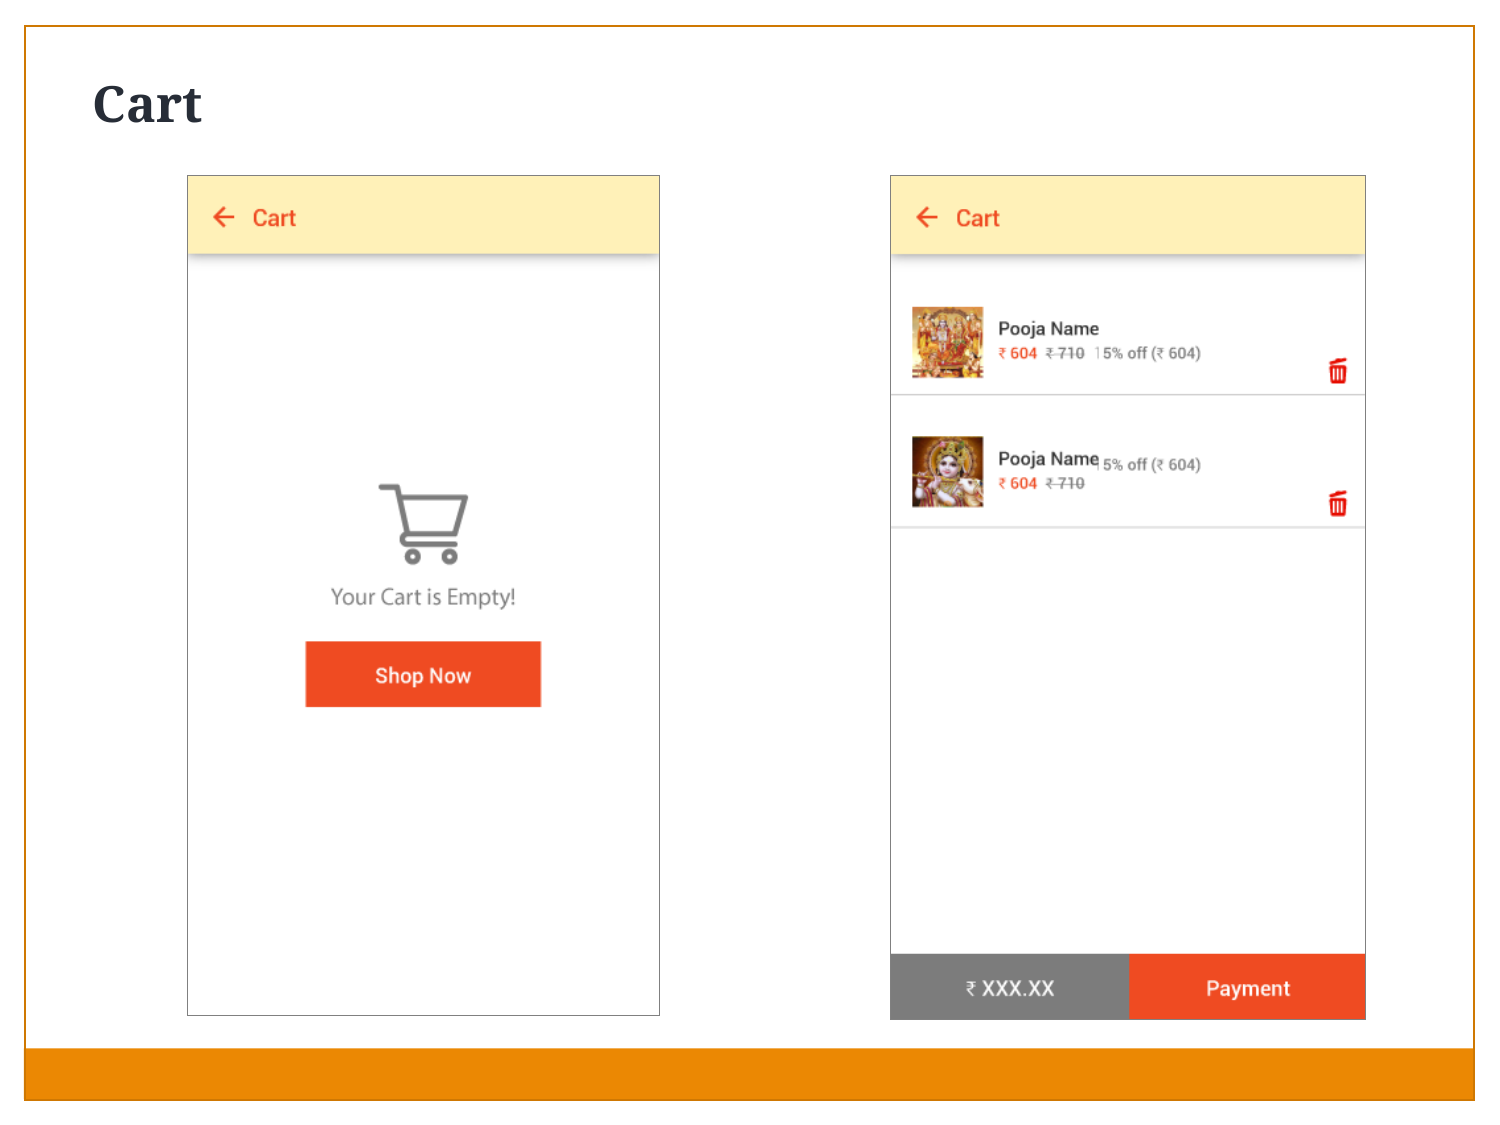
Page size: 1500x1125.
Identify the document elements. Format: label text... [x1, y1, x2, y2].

picture [187, 175, 661, 1016]
text_box Cart [78, 64, 218, 140]
picture [890, 175, 1366, 1020]
